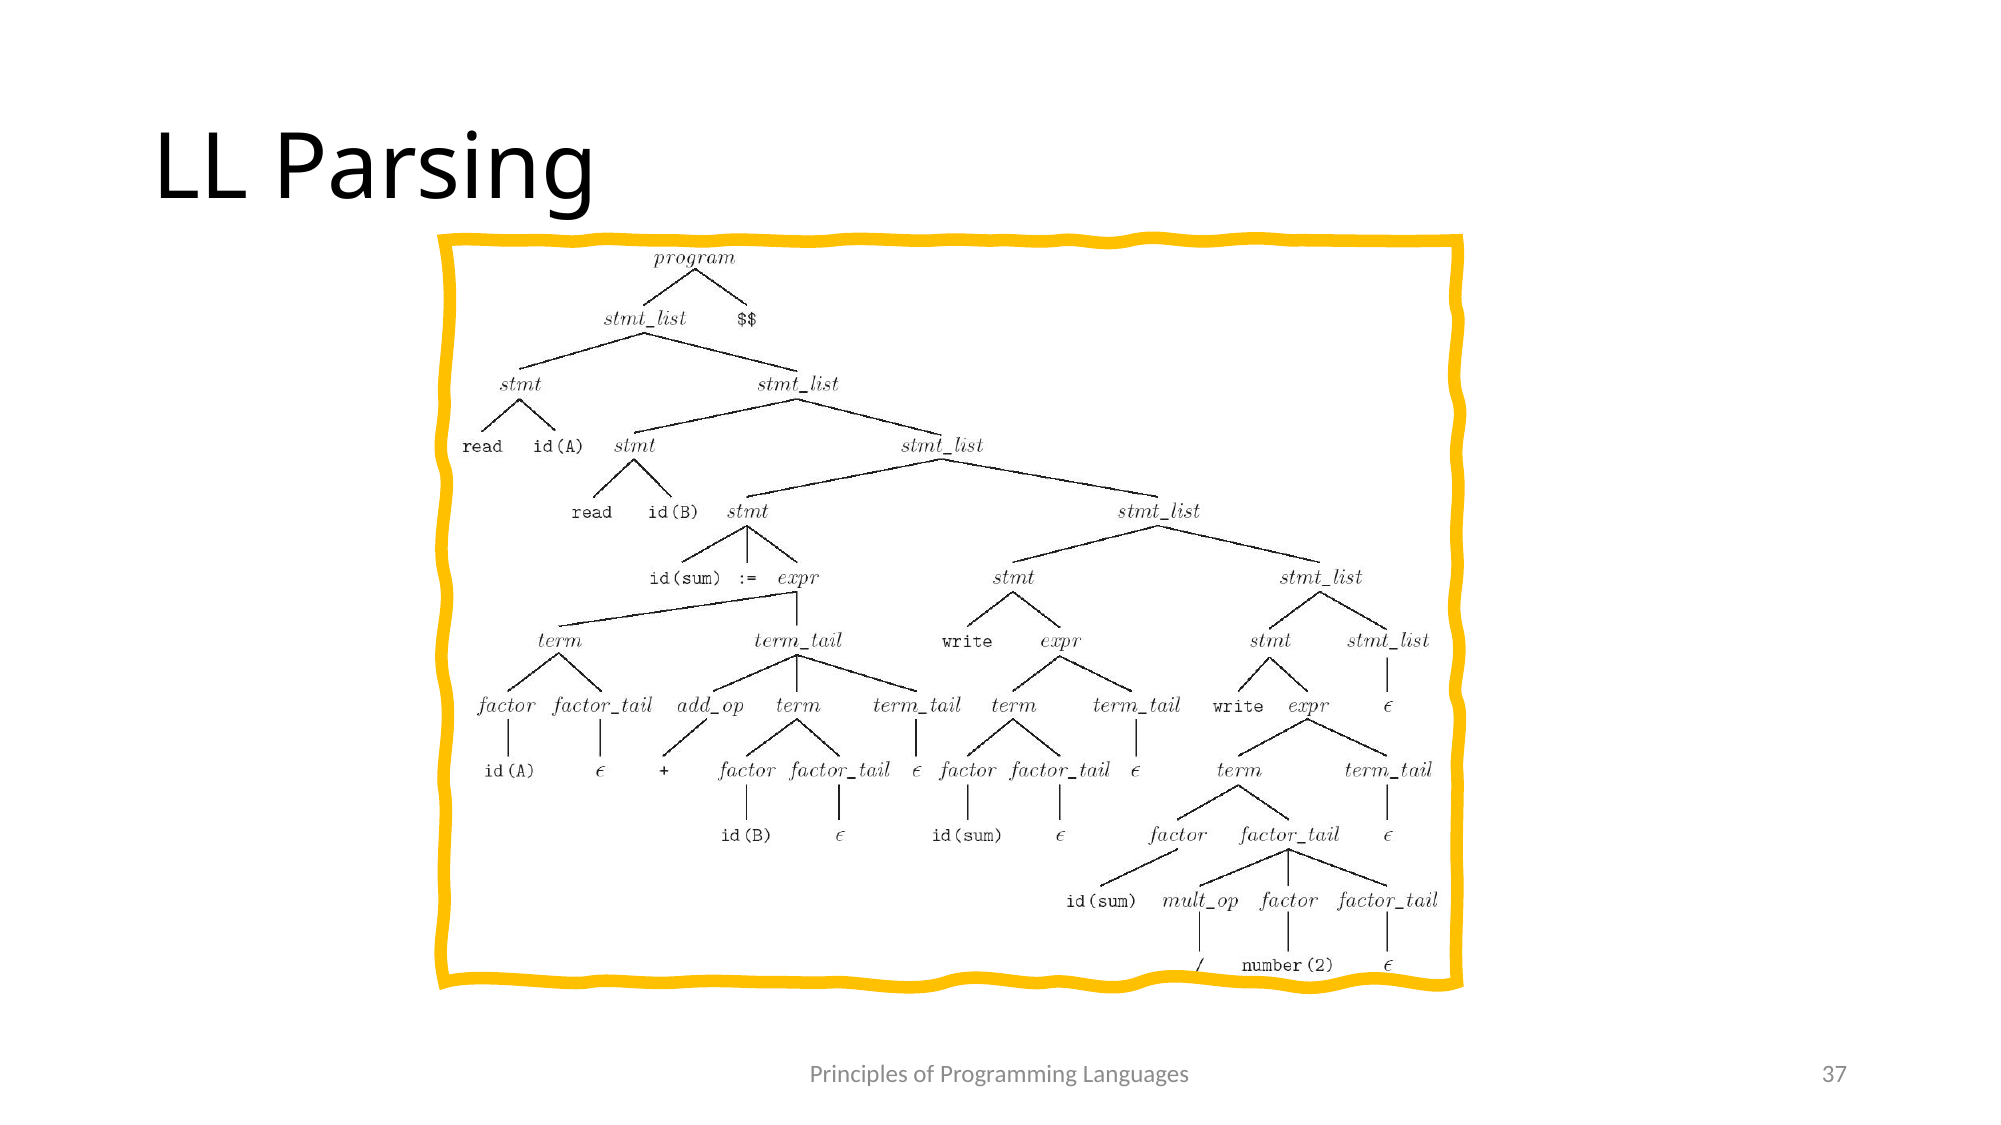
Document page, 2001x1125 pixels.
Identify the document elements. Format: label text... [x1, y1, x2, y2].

footer Principles of Programming Languages [662, 1042, 1338, 1103]
picture [444, 240, 1458, 983]
slide_number 37 [1412, 1042, 1863, 1103]
title LL Parsing [137, 59, 1863, 278]
